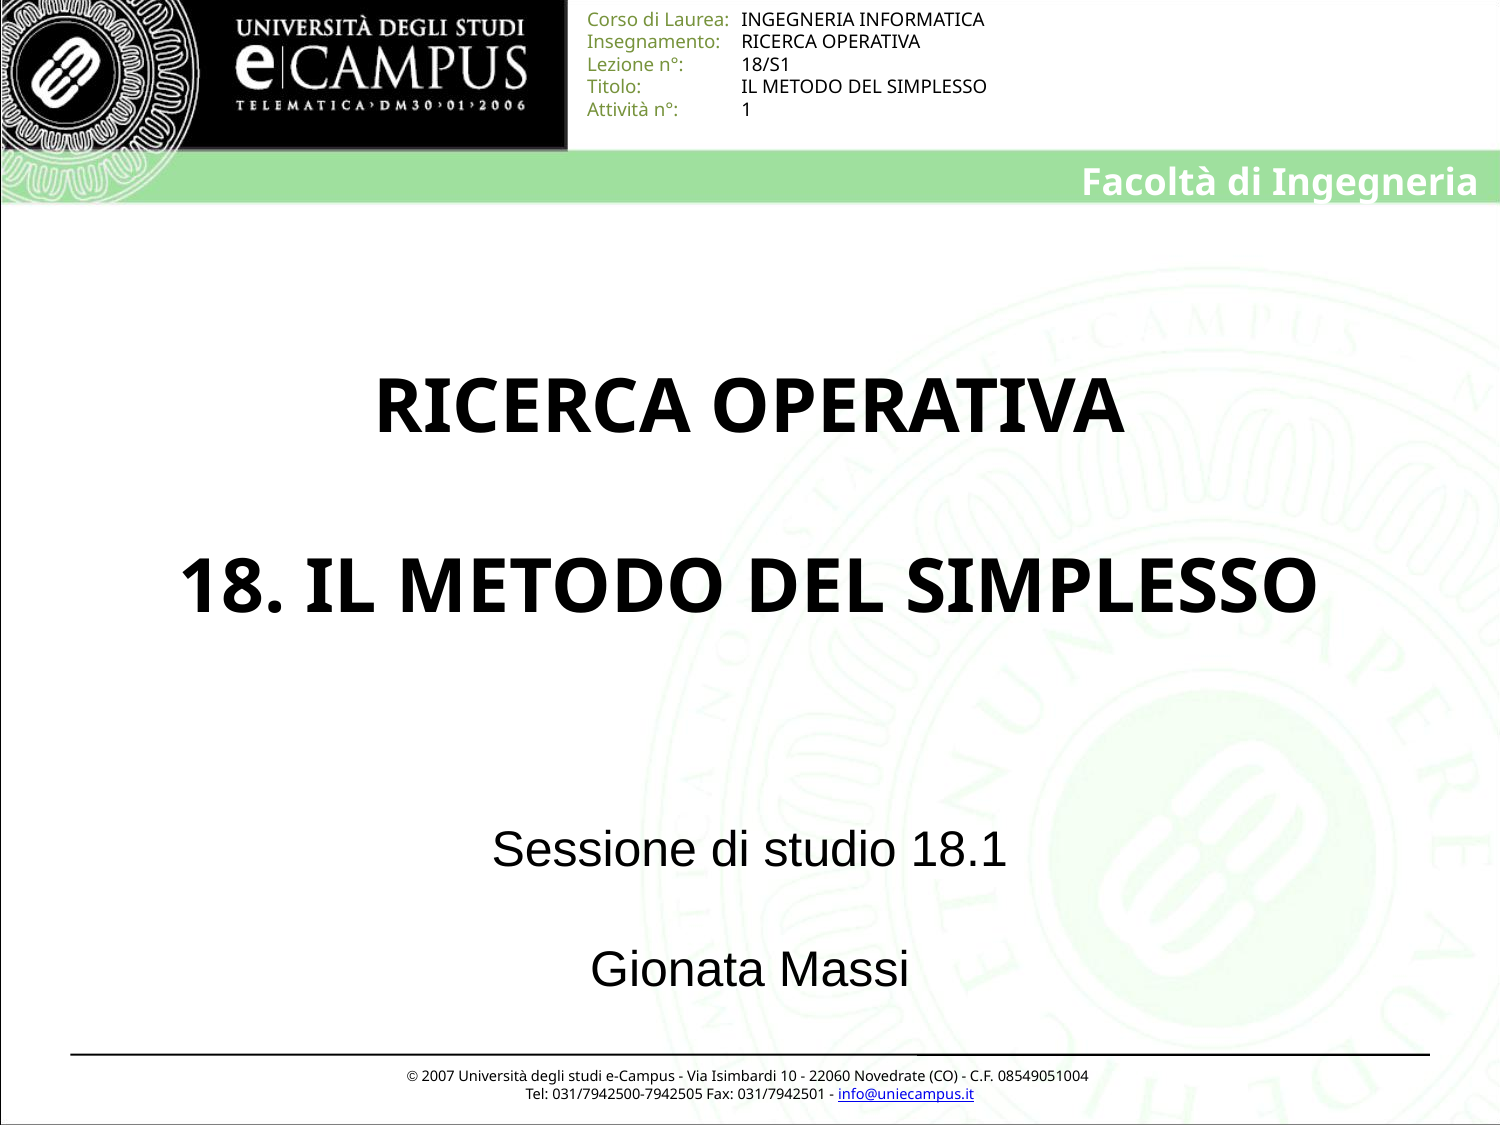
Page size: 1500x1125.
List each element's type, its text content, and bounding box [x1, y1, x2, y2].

title RICERCA OPERATIVA 18. IL METODO DEL SIMPLESSO [112, 349, 1388, 774]
text_box Sessione di studio 18.1 Gionata Massi [476, 808, 1023, 1004]
picture [0, 0, 1500, 1125]
